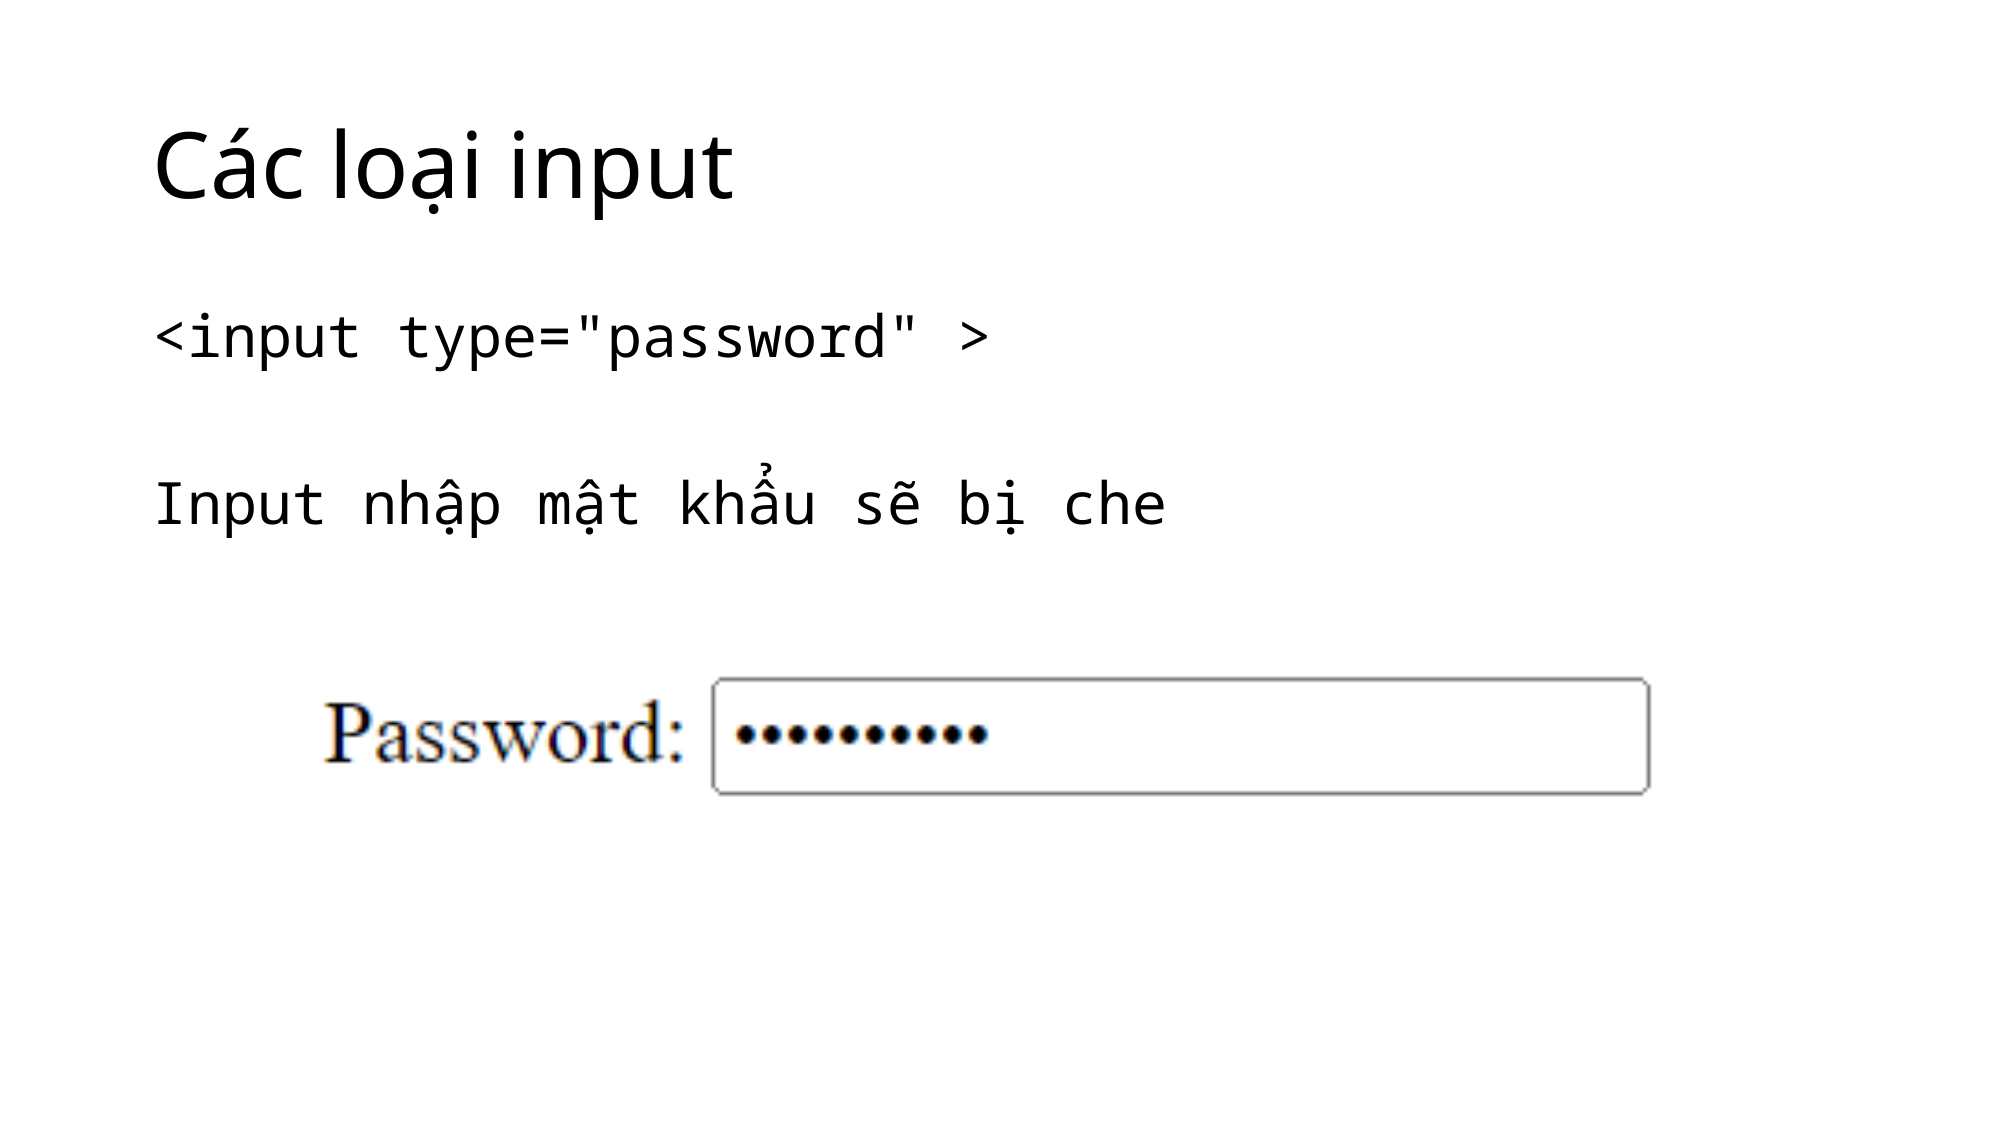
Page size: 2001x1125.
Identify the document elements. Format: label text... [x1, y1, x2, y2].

title Các loại input [137, 59, 1863, 278]
picture [315, 605, 1685, 841]
list <input type="password" > Input nhập mật khẩu sẽ bị che [137, 299, 1863, 1014]
